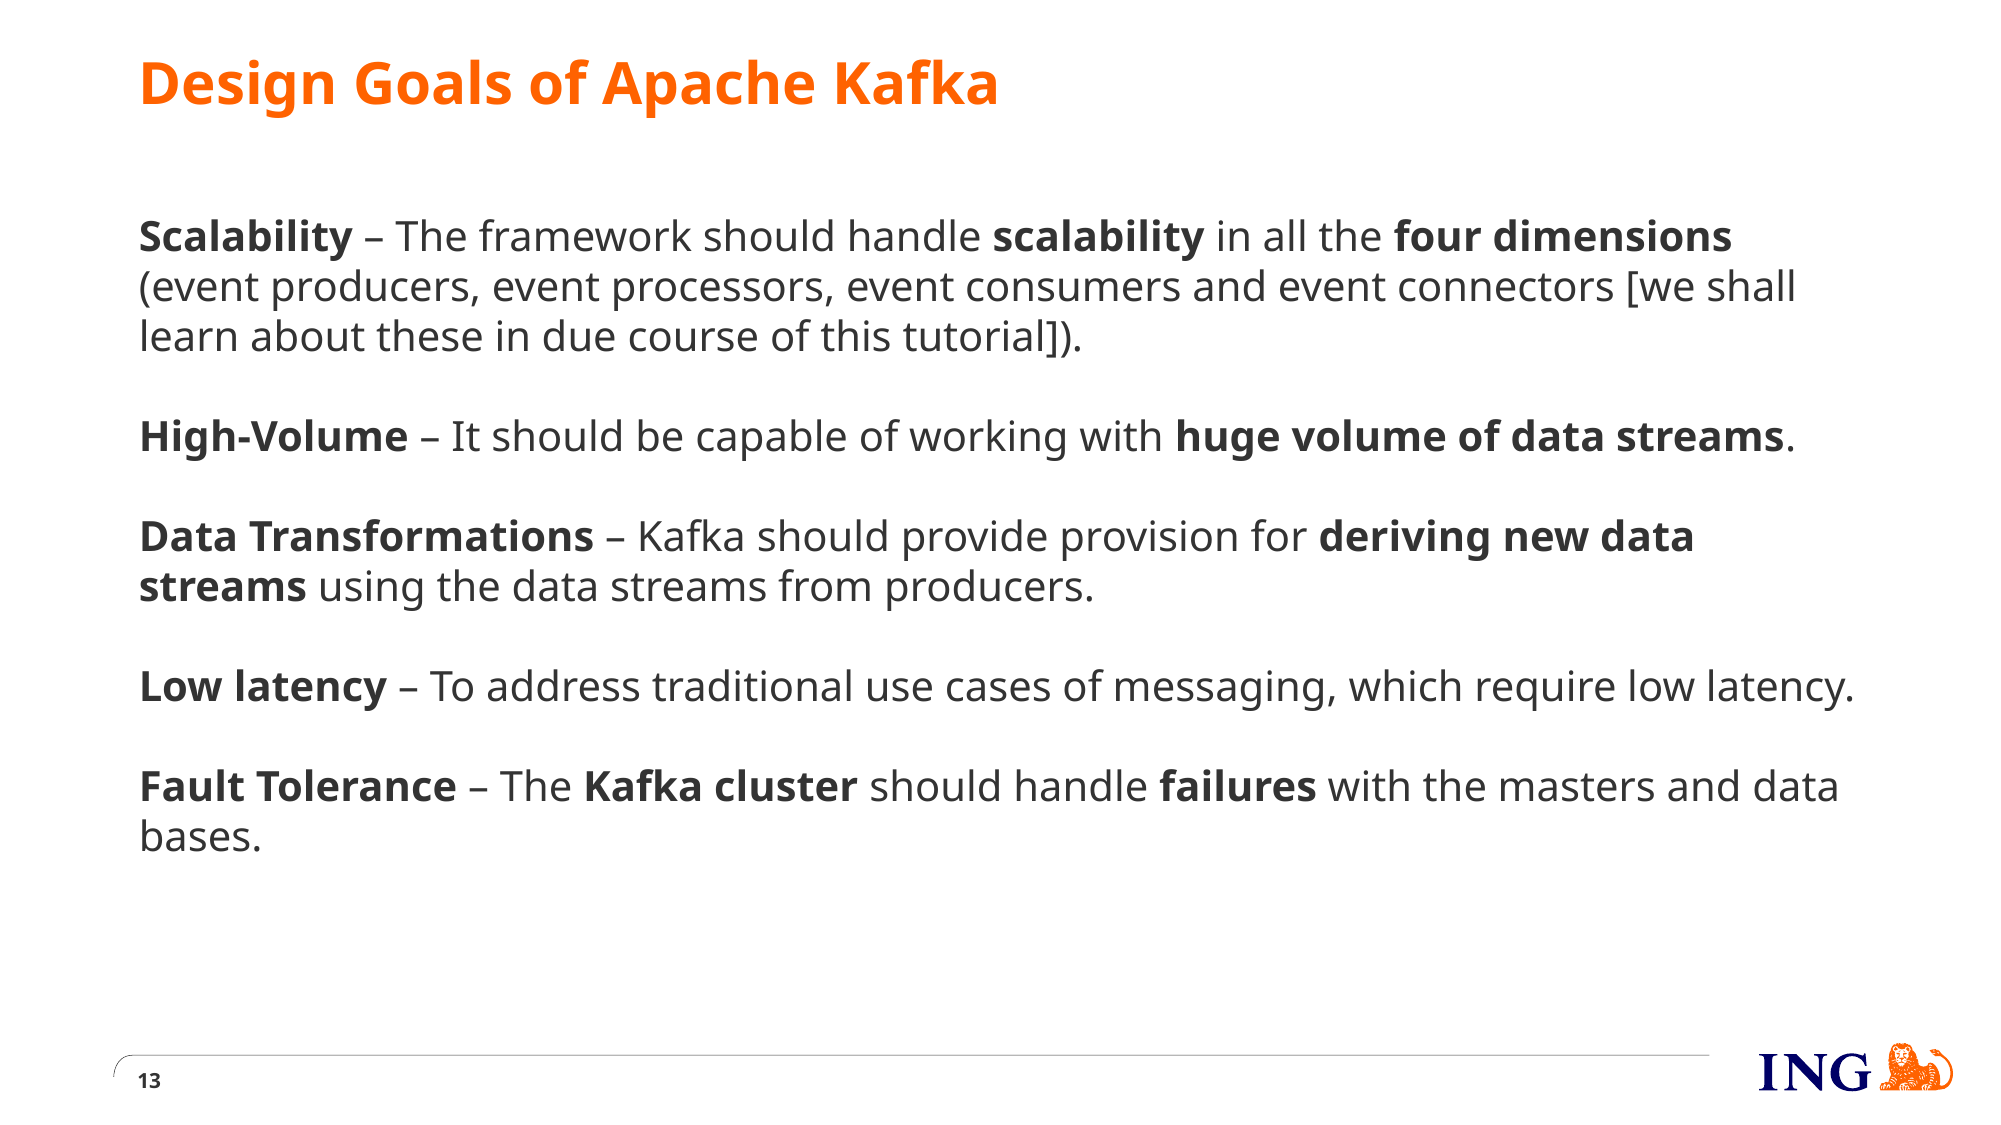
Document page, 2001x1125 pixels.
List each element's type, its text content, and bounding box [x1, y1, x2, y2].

list Scalability – The framework should handle scalability in all the four dimensions (event producers, event processors, event consumers and event connectors [we shall learn about these in due course of this tutorial]). High-Volume – It should be capable of working with huge volume of data streams. Data Transformations – Kafka should provide provision for deriving new data streams using the data streams from producers. Low latency – To address traditional use cases of messaging, which require low latency. Fault Tolerance – The Kafka cluster should handle failures with the masters and data bases. [138, 209, 1858, 1018]
slide_number 13 [137, 1065, 219, 1097]
title Design Goals of Apache Kafka [138, 46, 1858, 187]
